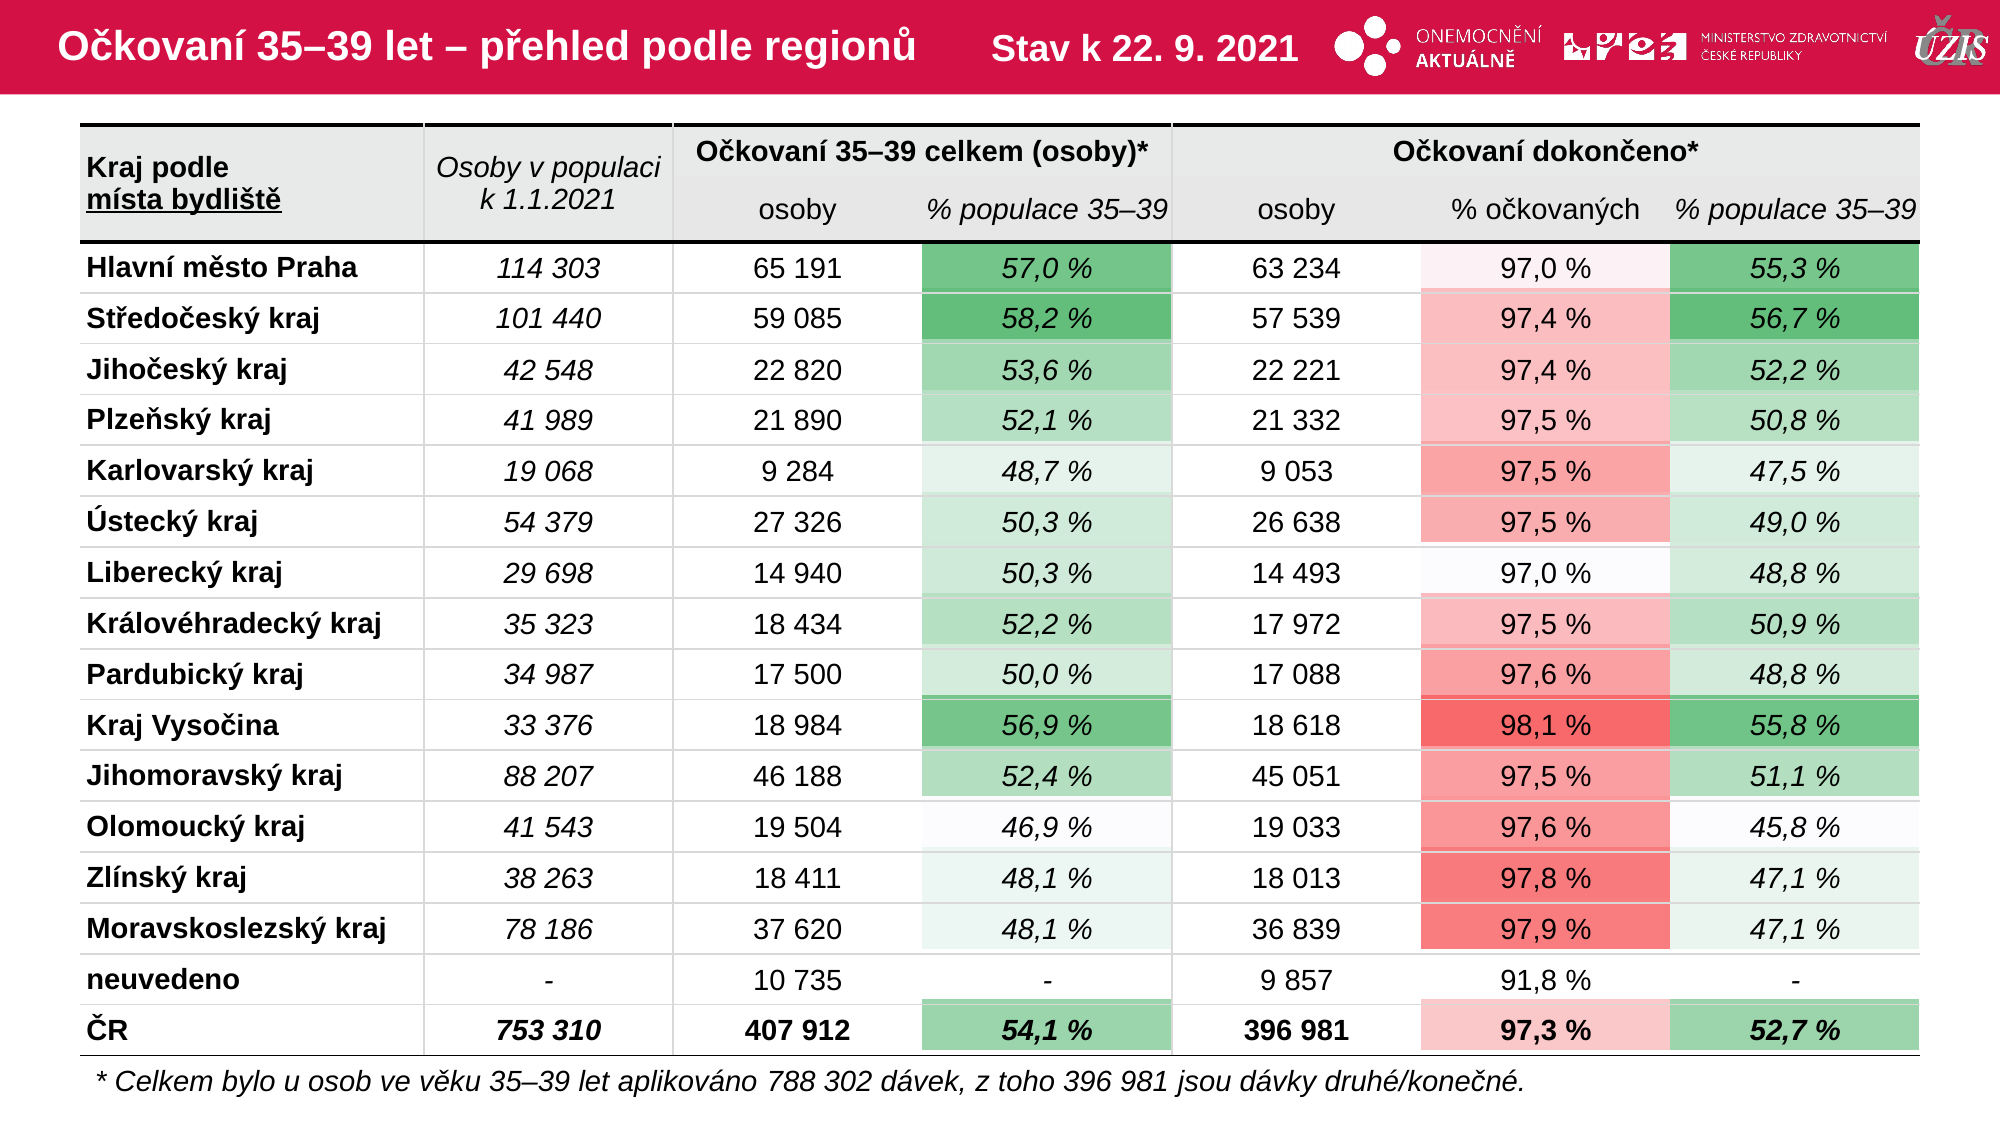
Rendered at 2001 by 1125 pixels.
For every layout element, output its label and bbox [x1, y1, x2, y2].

table_header [1173, 127, 1920, 176]
table_cell [674, 1005, 1171, 1055]
table_cell [674, 244, 1171, 292]
table_cell [80, 599, 423, 648]
table_cell [1173, 344, 1920, 394]
table_cell [1173, 176, 1920, 240]
table_cell [425, 244, 672, 292]
table_cell [80, 497, 423, 546]
table_cell [674, 650, 1171, 699]
table_cell [1173, 294, 1920, 343]
table_cell [674, 700, 1171, 749]
table_cell [674, 751, 1171, 800]
table_cell [674, 176, 1171, 240]
table_cell [80, 802, 423, 851]
table_cell [80, 548, 423, 597]
picture [1563, 31, 1888, 60]
table_cell [425, 650, 672, 699]
table_cell [674, 294, 1171, 343]
table_cell [80, 853, 423, 902]
table_cell [425, 853, 672, 902]
table_cell [674, 395, 1171, 444]
table_cell [1173, 244, 1920, 292]
text_box [80, 1055, 1871, 1105]
table_cell [425, 802, 672, 851]
table_cell [425, 599, 672, 648]
table_cell [674, 955, 1171, 1004]
table_cell [425, 548, 672, 597]
table_cell [1173, 497, 1920, 546]
table_header [80, 127, 423, 240]
table_cell [80, 955, 423, 1004]
table_cell [674, 548, 1171, 597]
table_cell [425, 955, 672, 1004]
table_cell [425, 904, 672, 953]
table_cell [80, 751, 423, 800]
table_cell [1173, 446, 1920, 495]
table_cell [425, 395, 672, 444]
table_cell [674, 599, 1171, 648]
table_cell [80, 294, 423, 343]
table_cell [425, 497, 672, 546]
table_header [674, 127, 1171, 176]
text_box [976, 16, 1421, 77]
picture [1421, 16, 1542, 76]
table_cell [674, 446, 1171, 495]
table_cell [80, 1005, 423, 1055]
table_cell [1173, 751, 1920, 800]
picture [1915, 15, 1989, 66]
table_cell [1173, 700, 1920, 749]
table_cell [1173, 904, 1920, 953]
table_cell [80, 446, 423, 495]
table_cell [425, 344, 672, 394]
table_cell [80, 650, 423, 699]
table_cell [674, 904, 1171, 953]
table_cell [1173, 395, 1920, 444]
table_cell [674, 497, 1171, 546]
table_cell [80, 395, 423, 444]
table_cell [80, 700, 423, 749]
table_cell [1173, 650, 1920, 699]
table_cell [1173, 1005, 1920, 1055]
title [42, 0, 1262, 95]
table_cell [1173, 955, 1920, 1004]
table_cell [425, 294, 672, 343]
table_cell [1173, 853, 1920, 902]
table_cell [1173, 599, 1920, 648]
table_header [425, 127, 672, 240]
table_cell [674, 853, 1171, 902]
table_cell [674, 802, 1171, 851]
table_cell [1173, 802, 1920, 851]
table_cell [80, 344, 423, 394]
table_cell [1173, 548, 1920, 597]
table_cell [80, 904, 423, 953]
table_cell [425, 1005, 672, 1055]
table_cell [425, 446, 672, 495]
table_cell [674, 344, 1171, 394]
table_cell [425, 700, 672, 749]
table_cell [80, 244, 423, 292]
table_cell [425, 751, 672, 800]
